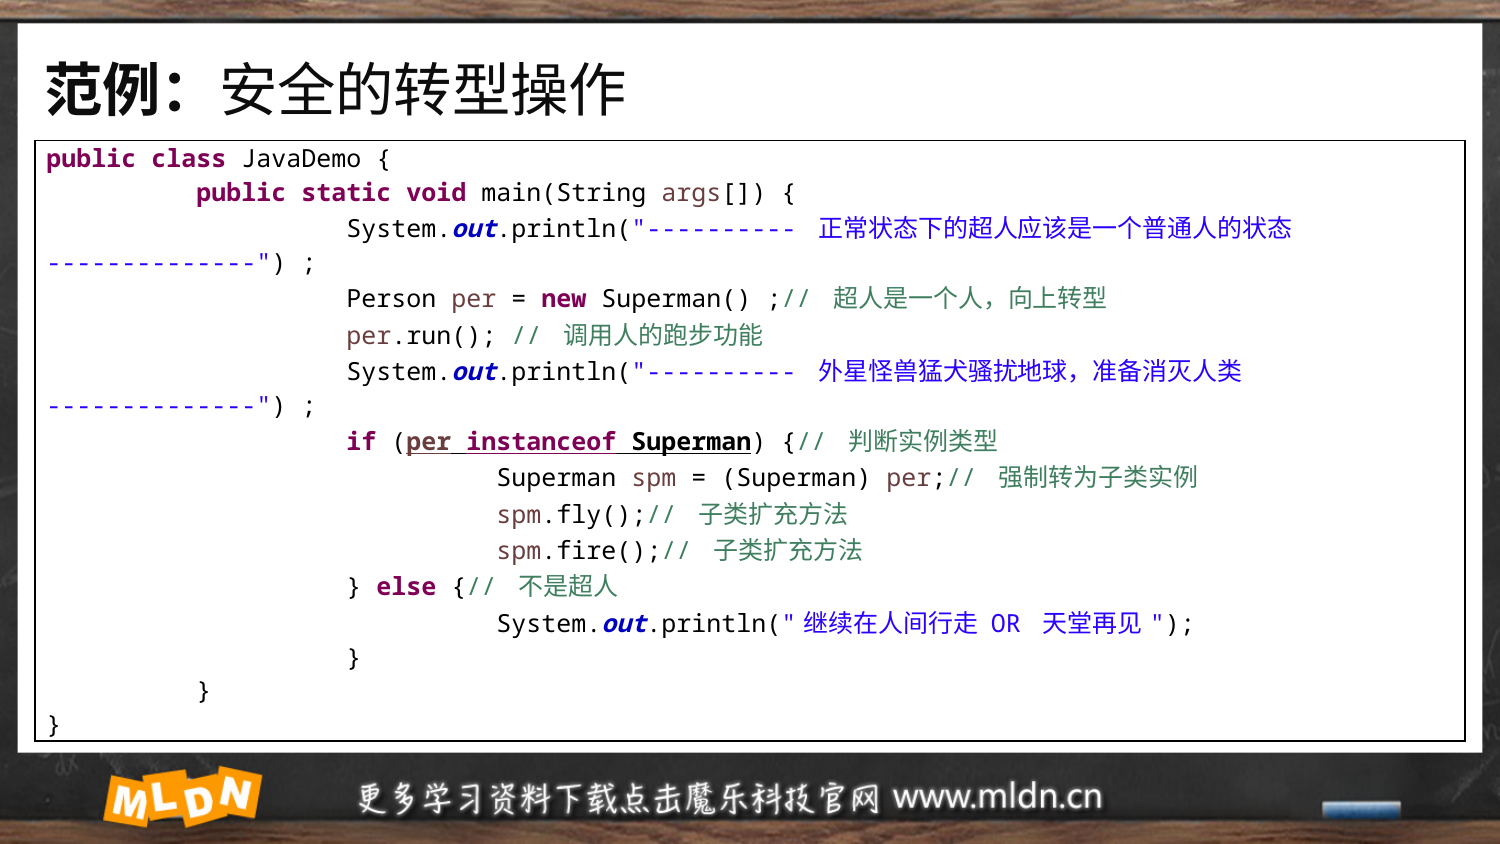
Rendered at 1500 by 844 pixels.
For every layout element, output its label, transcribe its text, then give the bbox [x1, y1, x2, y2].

picture [0, 0, 1500, 844]
title 范例：安全的转型操作 [29, 34, 1471, 141]
table_header public class JavaDemo { public static void main(String args[]) { System.out.println("---------- 正常状态下的超人应该是一个普通人的状态 --------------") ; Person per = new Superman() ;// 超人是一个人，向上转型 per.run(); // 调用人的跑步功能 System.out.println("---------- 外星怪兽猛犬骚扰地球，准备消灭人类 --------------") ; if (per instanceof Superman) {// 判断实例类型 Superman spm = (Superman) per;// 强制转为子类实例 spm.fly();// 子类扩充方法 spm.fire();// 子类扩充方法 } else {// 不是超人 System.out.println("继续在人间行走 OR 天堂再见"); } } } [36, 141, 1464, 740]
